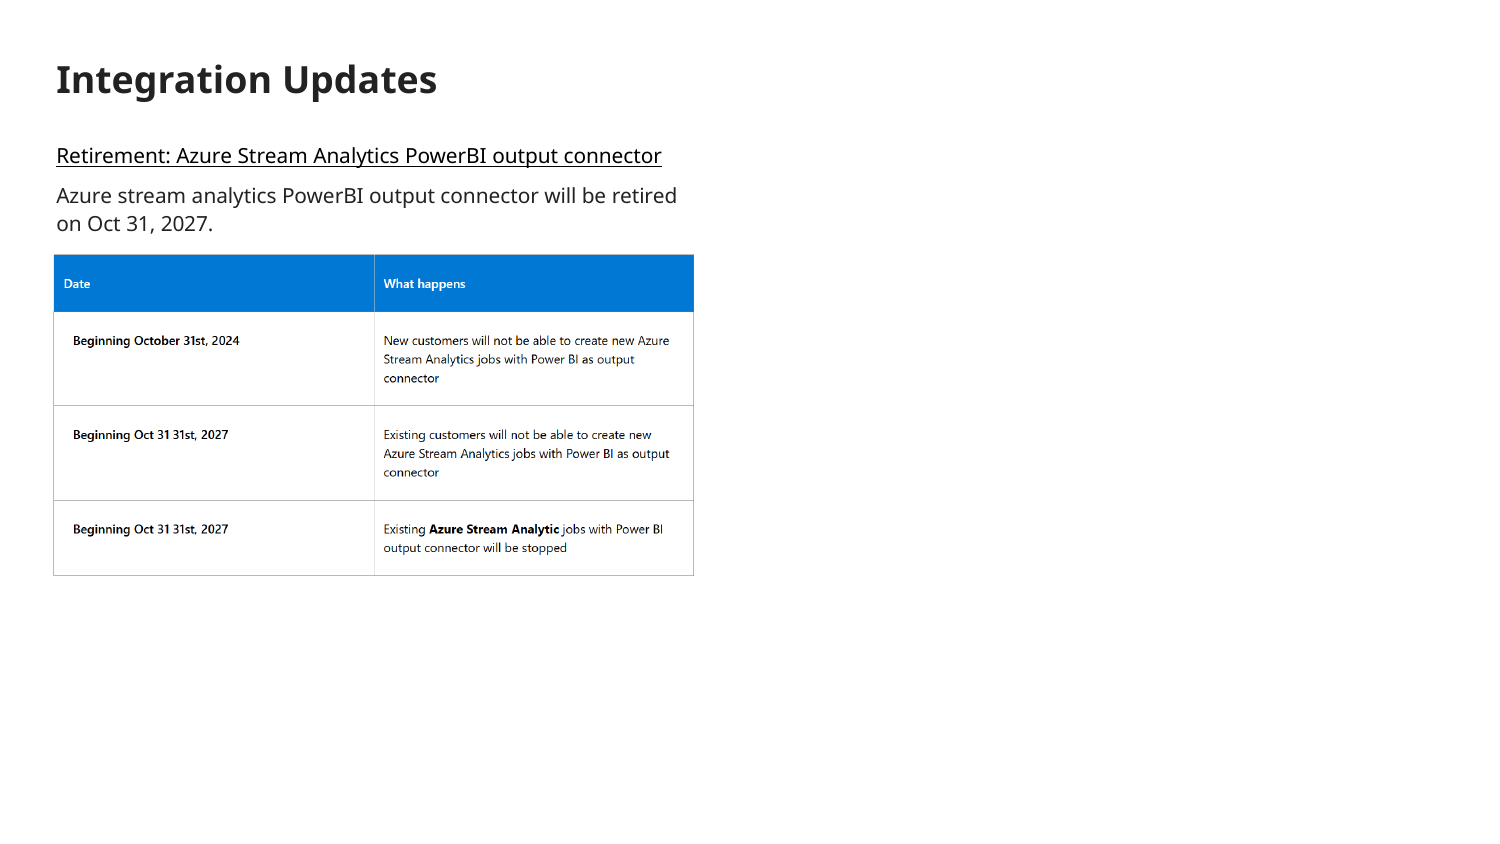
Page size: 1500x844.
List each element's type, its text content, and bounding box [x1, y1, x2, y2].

title Integration Updates [56, 56, 1444, 113]
picture [42, 247, 705, 582]
list Retirement: Azure Stream Analytics PowerBI output connector Azure stream analytics PowerBI output connector will be retired on Oct 31, 2027. [56, 140, 706, 248]
